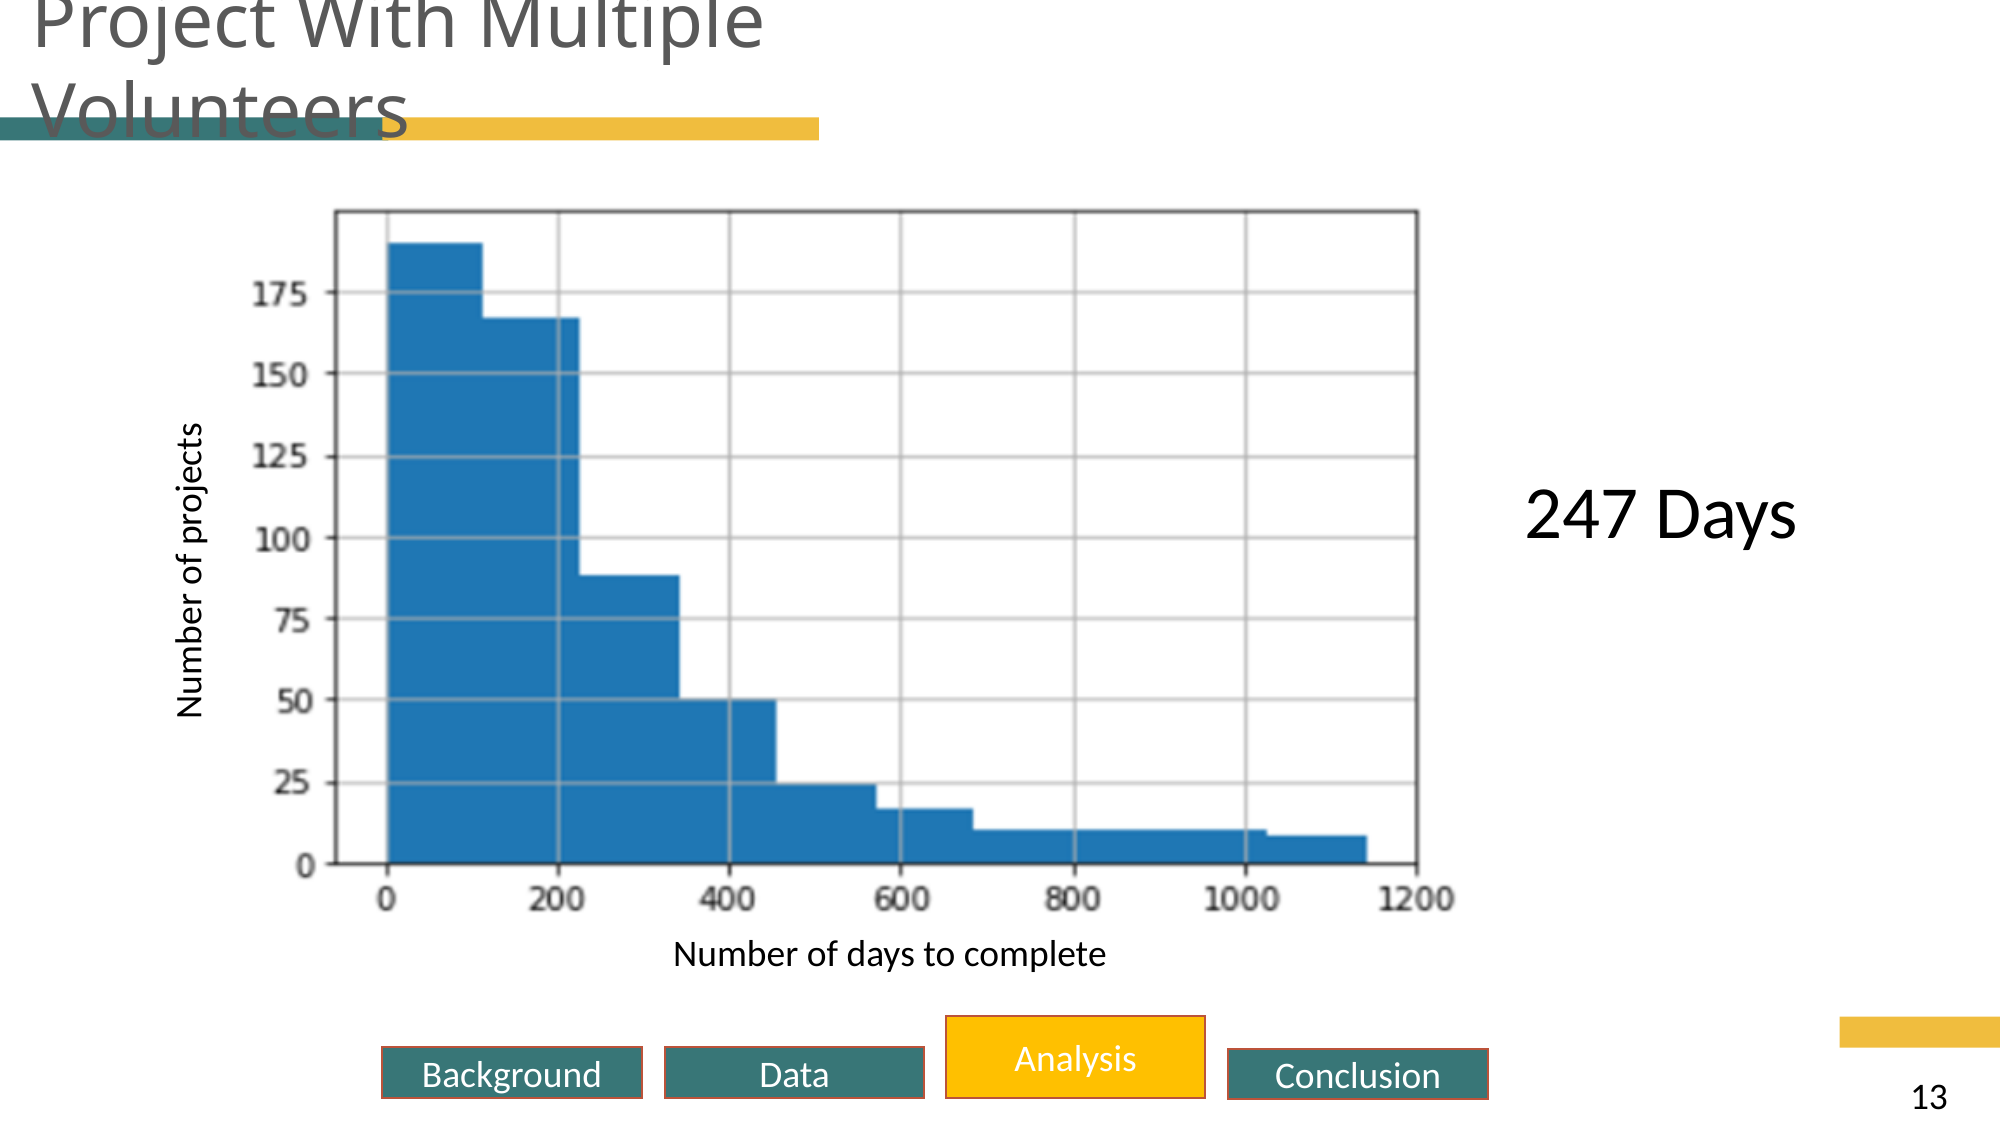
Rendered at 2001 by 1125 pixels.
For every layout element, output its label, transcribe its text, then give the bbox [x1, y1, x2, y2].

text_box 247 Days [1509, 456, 1814, 562]
text_box Conclusion [1227, 1048, 1489, 1100]
text_box 13 [1895, 1064, 2000, 1125]
text_box Background [381, 1046, 643, 1099]
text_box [0, 117, 819, 141]
text_box Project With Multiple Volunteers [16, 15, 1074, 109]
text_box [156, 190, 1508, 983]
text_box Data [664, 1046, 925, 1099]
text_box Analysis [945, 1015, 1206, 1099]
text_box [1839, 1016, 2000, 1049]
